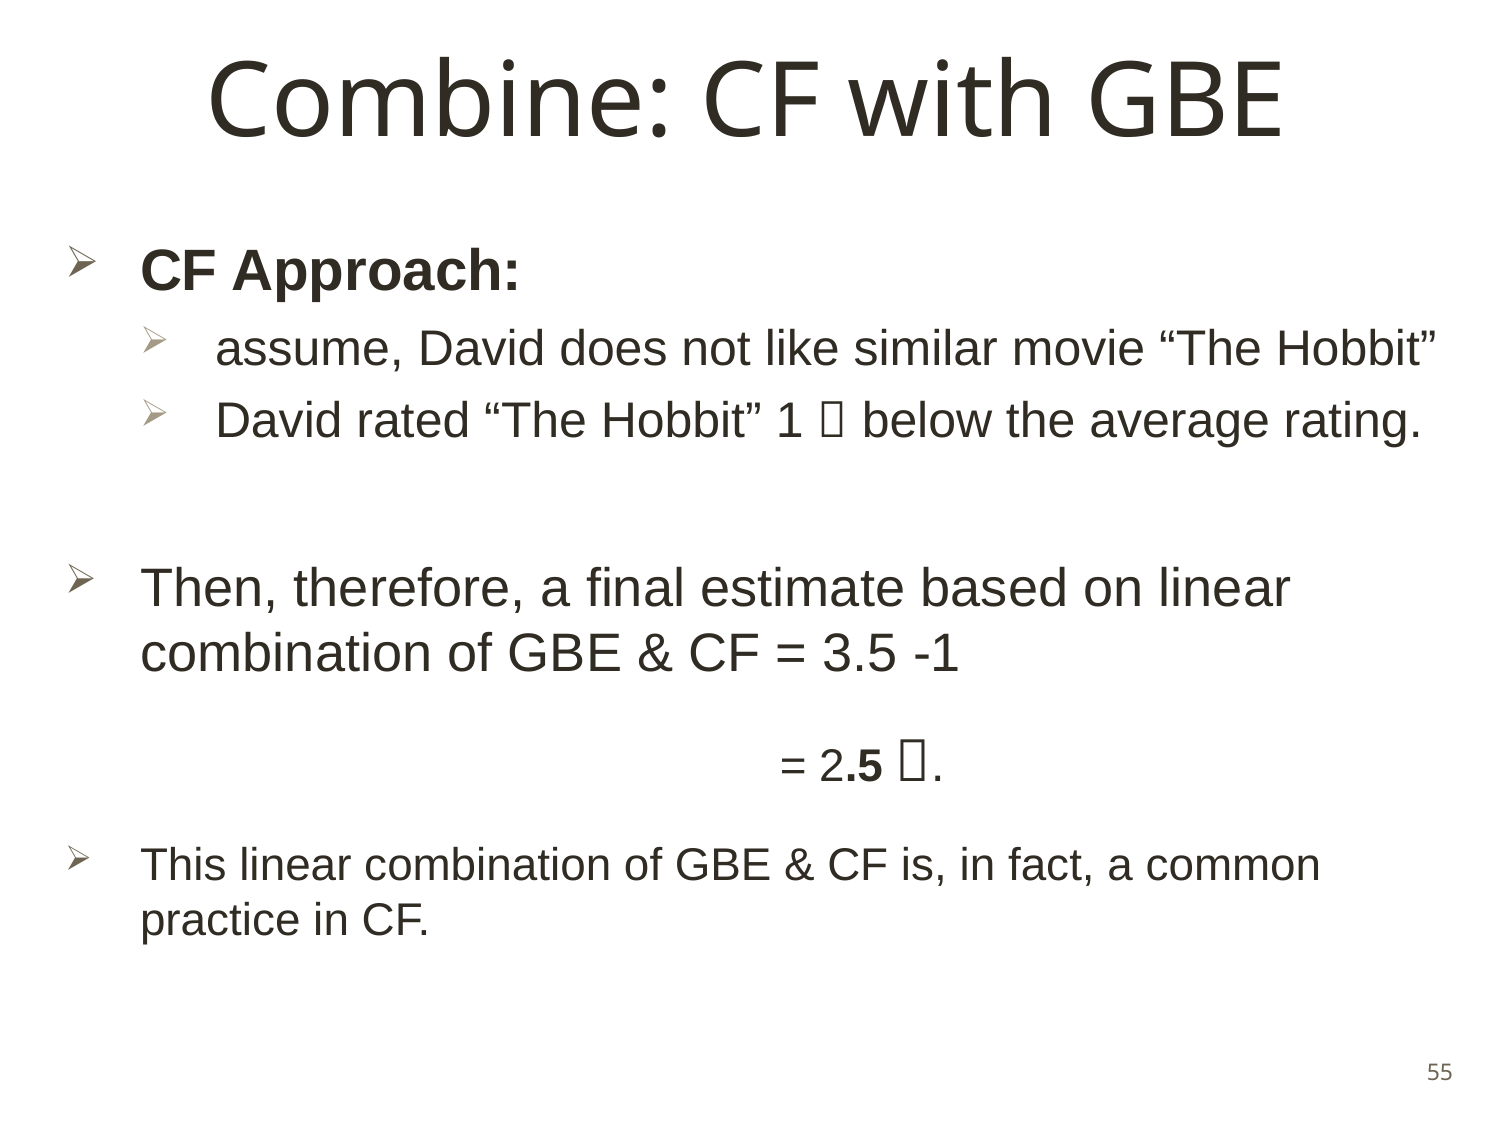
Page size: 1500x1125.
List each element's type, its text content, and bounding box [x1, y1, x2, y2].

slide_number 55 [1118, 1042, 1469, 1103]
text_box CF Approach: assume, David does not like similar movie “The Hobbit” David rated “The Hobbit” 1  below the average rating. Then, therefore, a final estimate based on linear combination of GBE & CF = 3.5 -1 = 2.5 . This linear combination of GBE & CF is, in fact, a common practice in CF. [49, 224, 1469, 1013]
title Combine: CF with GBE [24, 24, 1469, 165]
